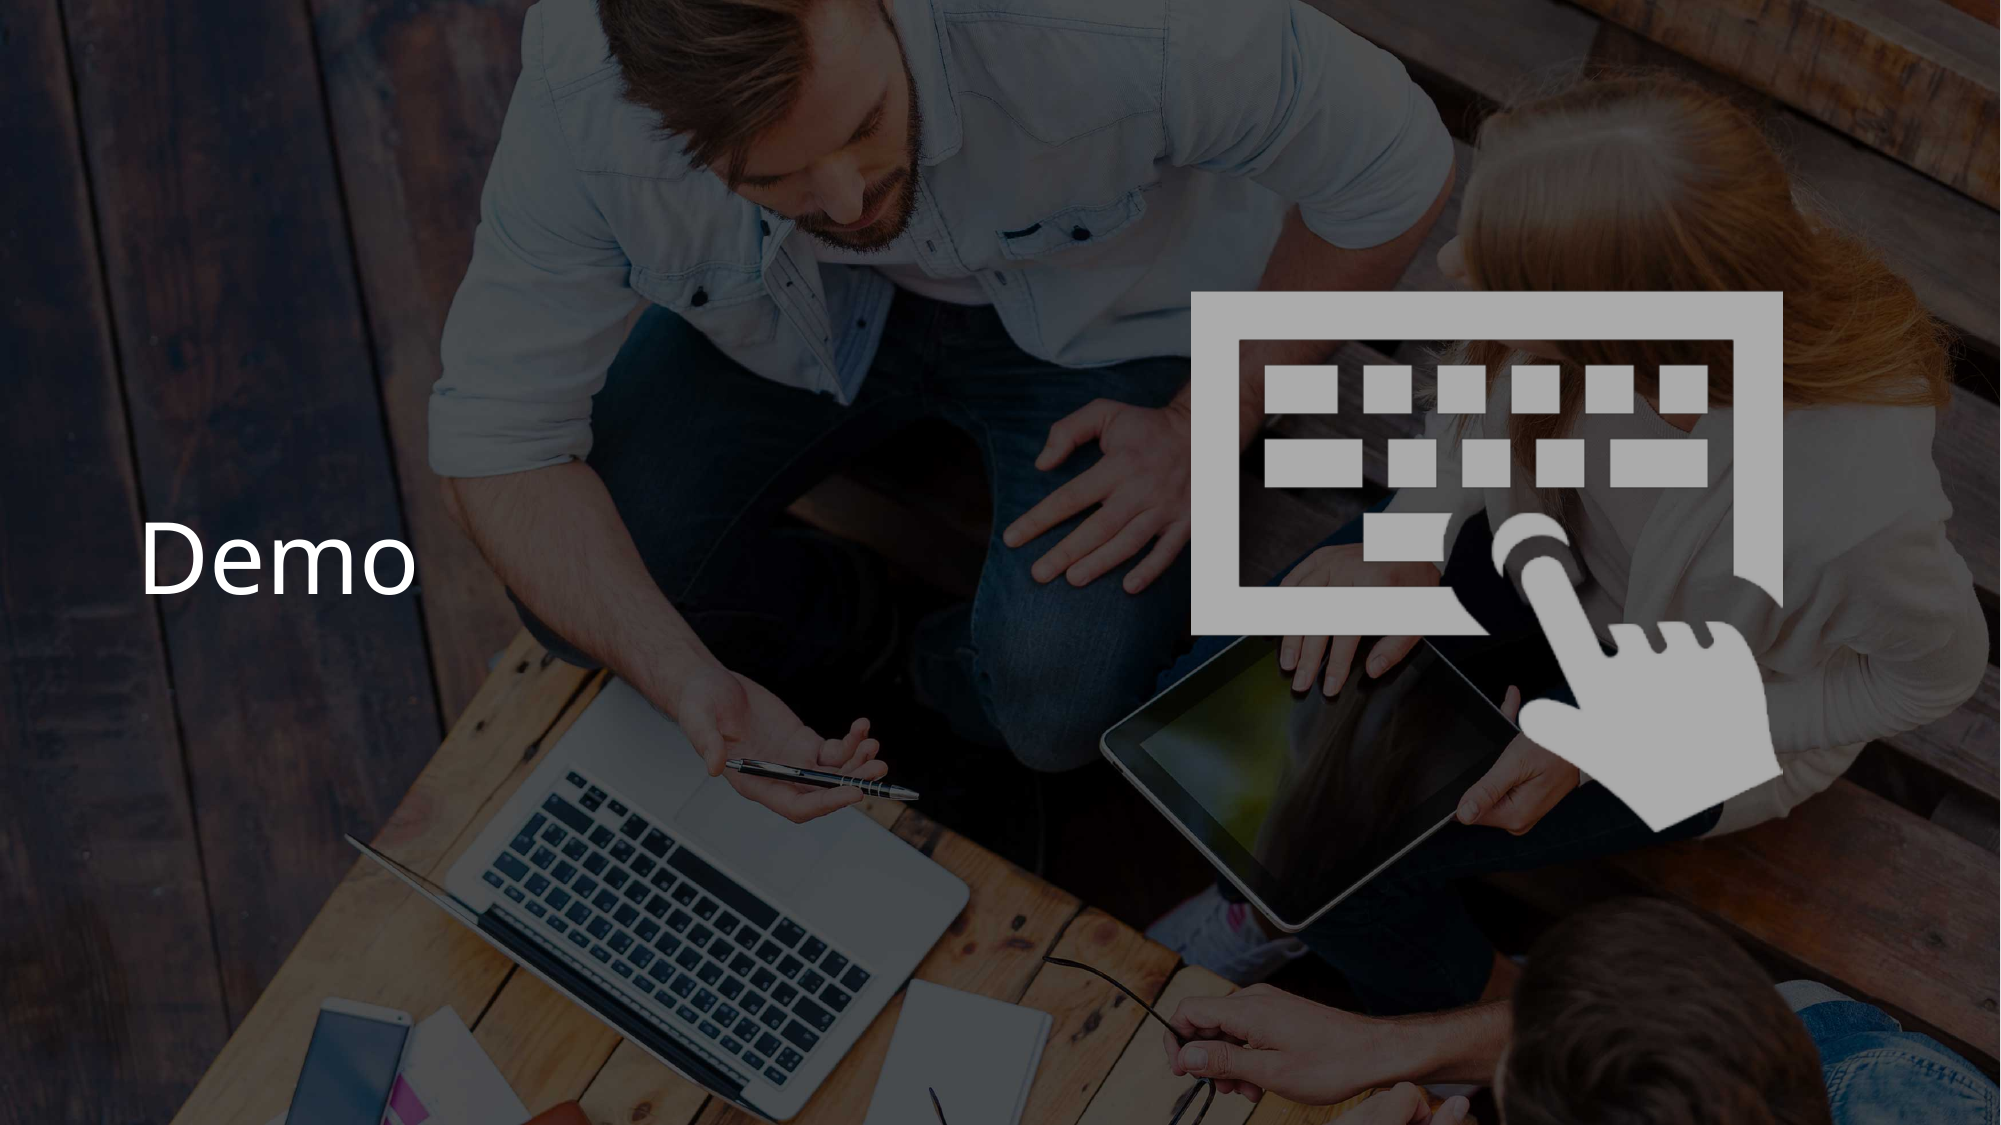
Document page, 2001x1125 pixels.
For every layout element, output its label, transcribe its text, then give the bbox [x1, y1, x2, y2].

picture [0, 0, 2001, 1125]
title Demo [121, 432, 1130, 693]
